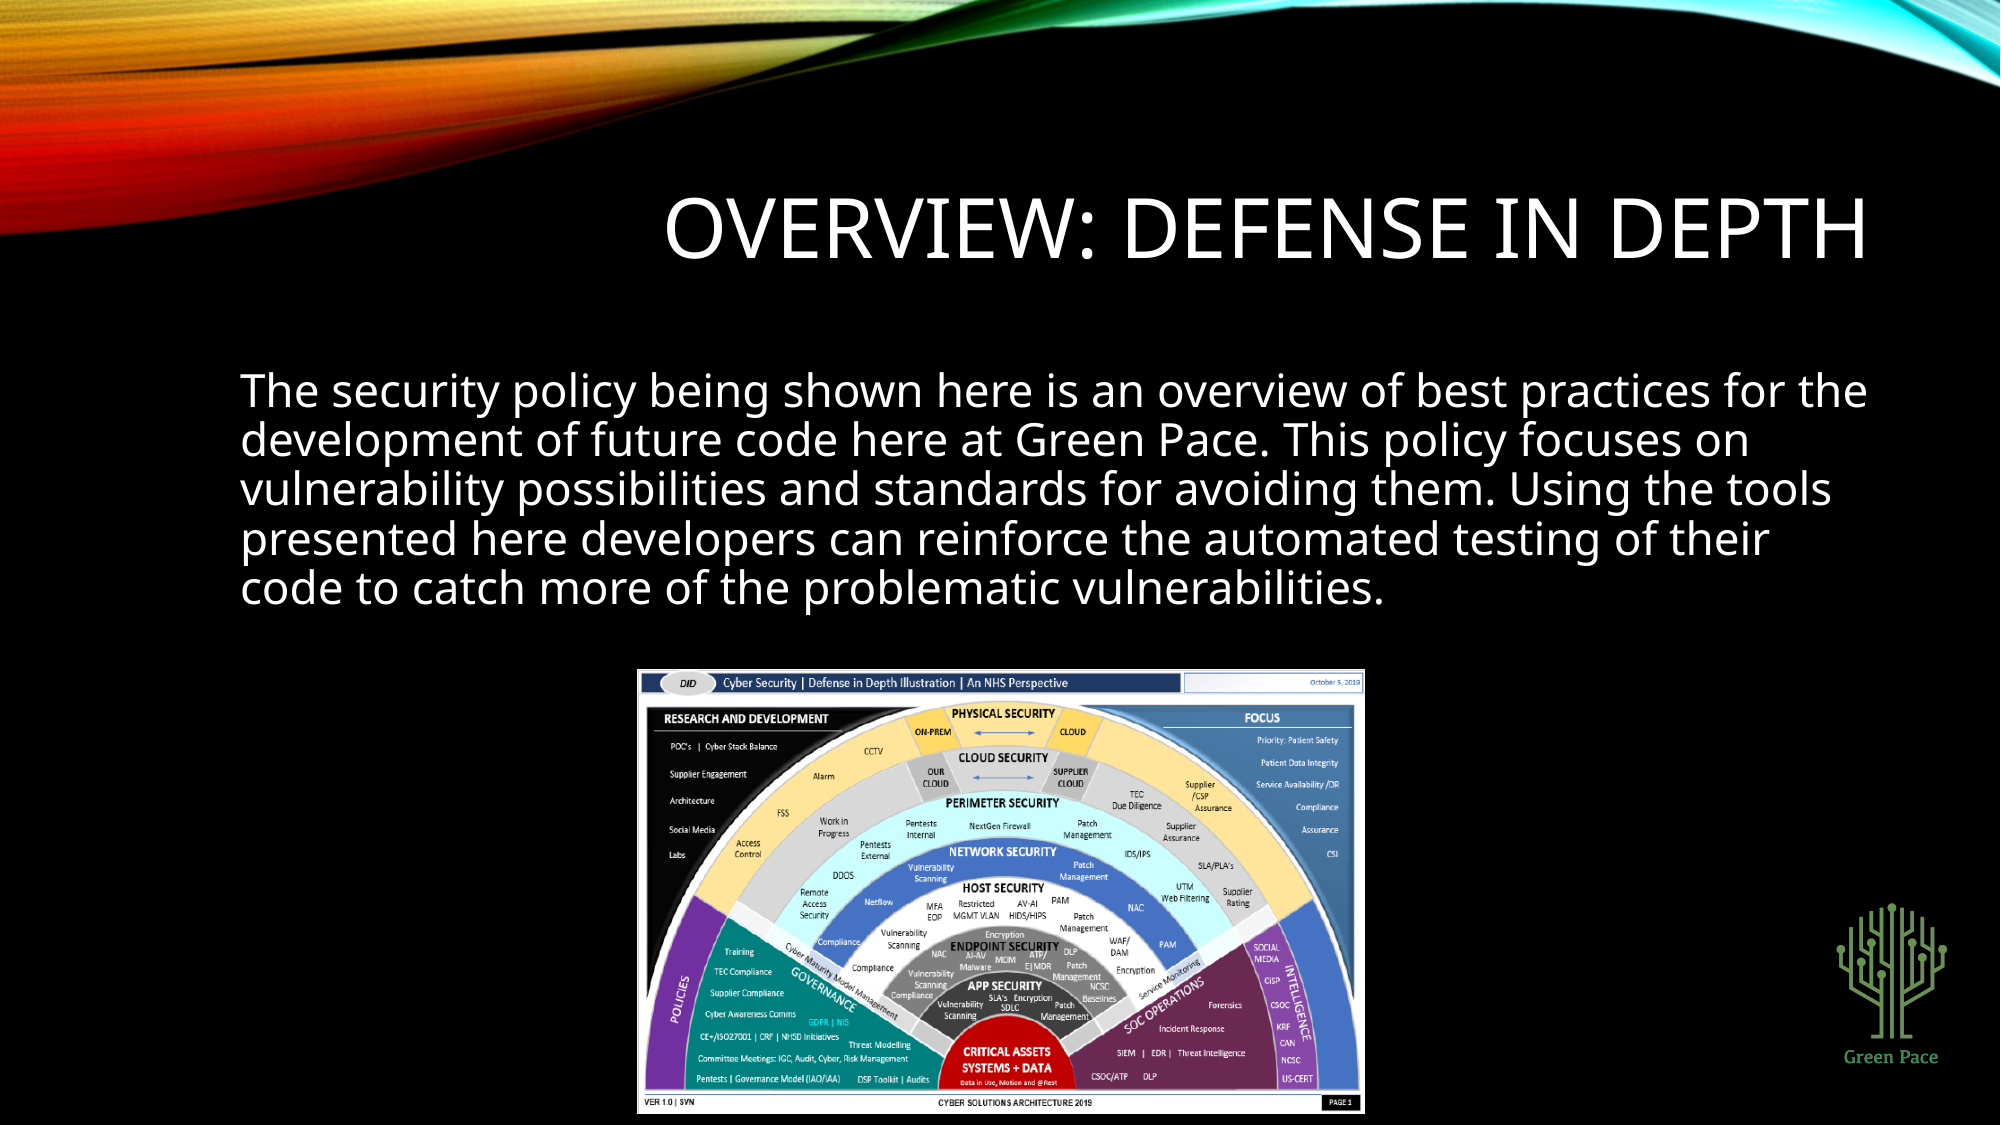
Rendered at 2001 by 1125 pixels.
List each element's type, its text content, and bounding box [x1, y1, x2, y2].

picture [1817, 892, 1964, 1082]
picture [0, 0, 2000, 237]
picture [636, 669, 1365, 1114]
list The security policy being shown here is an overview of best practices for the development of future code here at Green Pace. This policy focuses on vulnerability possibilities and standards for avoiding them. Using the tools presented here developers can reinforce the automated testing of their code to catch more of the problematic vulnerabilities. [112, 360, 1888, 1021]
title OVERVIEW: DEFENSE IN DEPTH [474, 125, 1888, 338]
